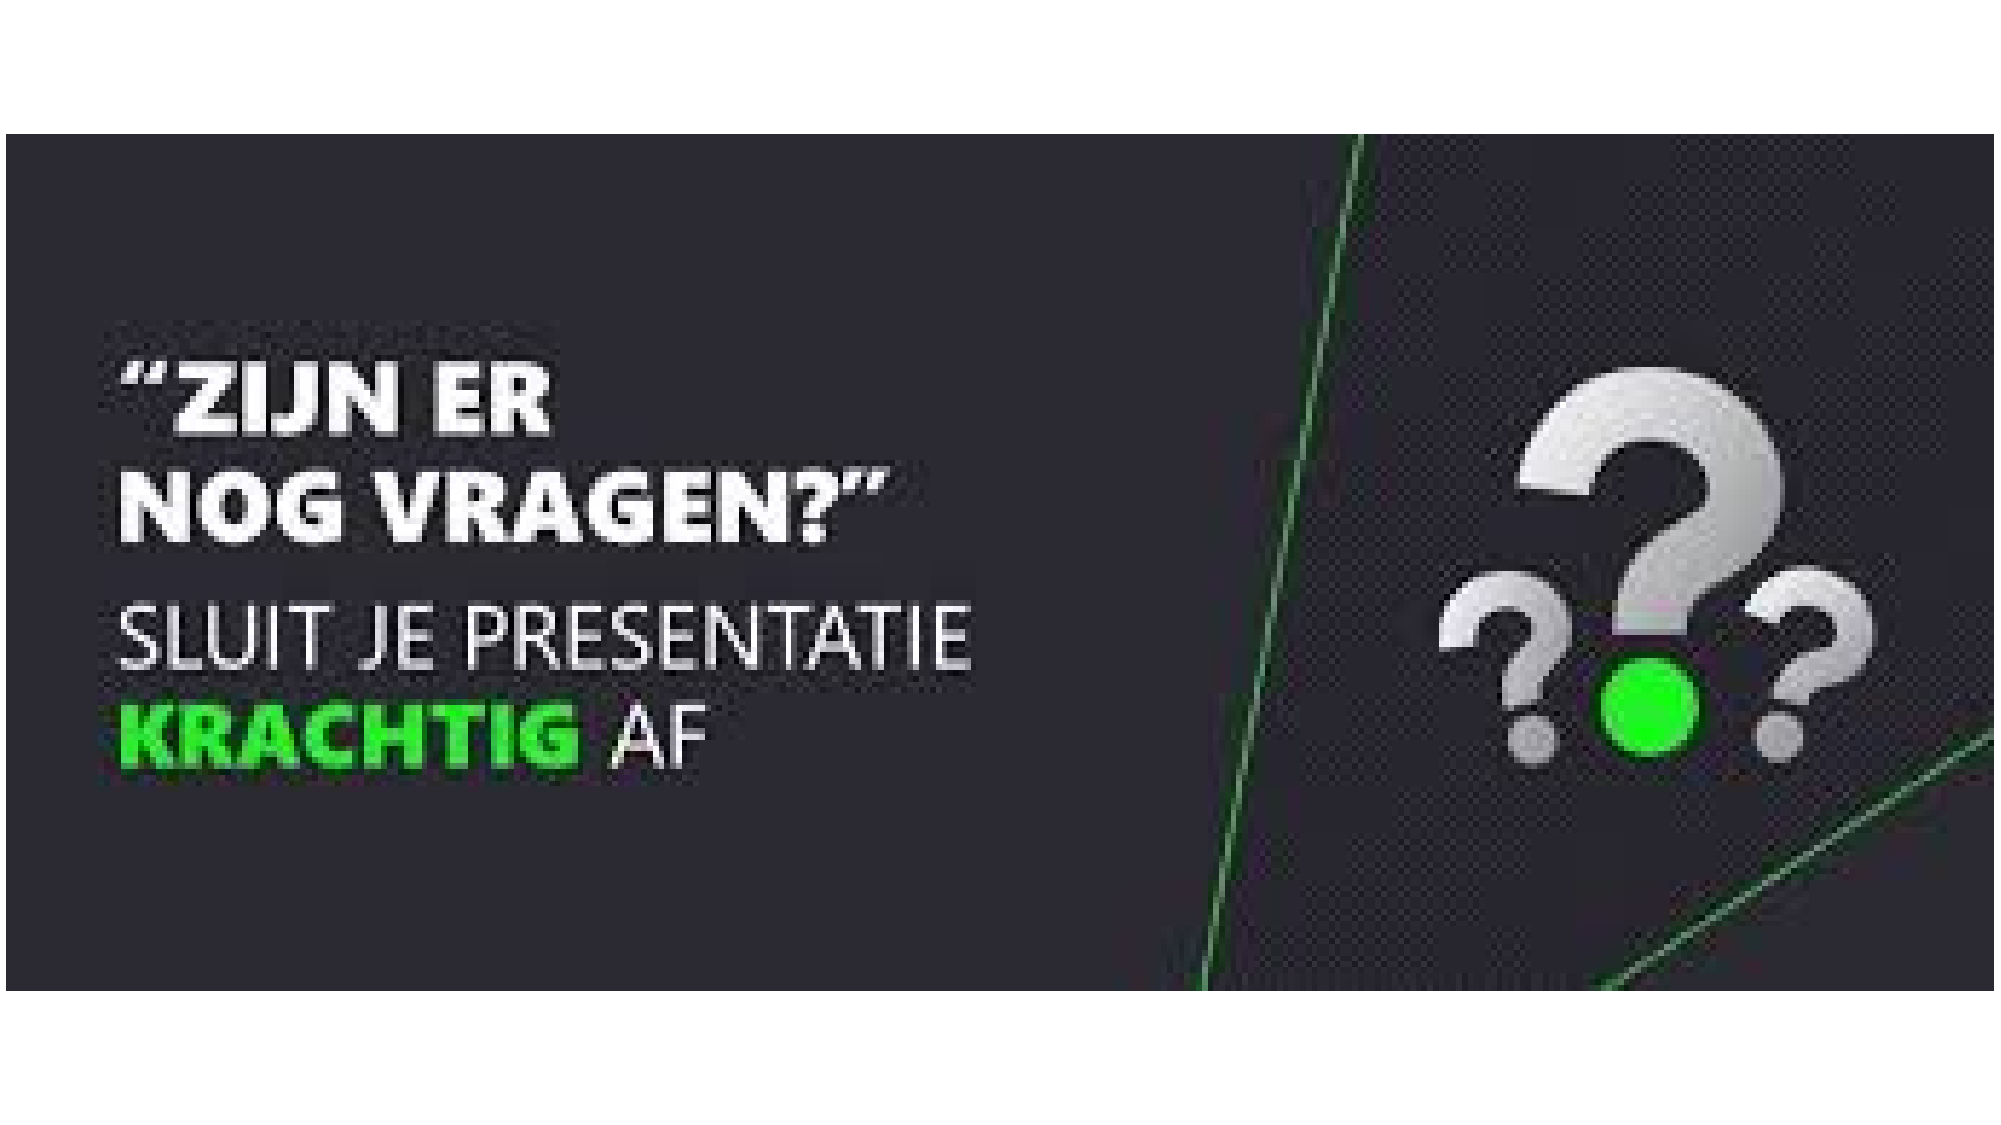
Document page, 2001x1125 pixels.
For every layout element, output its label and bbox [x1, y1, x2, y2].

picture [5, 134, 1994, 991]
